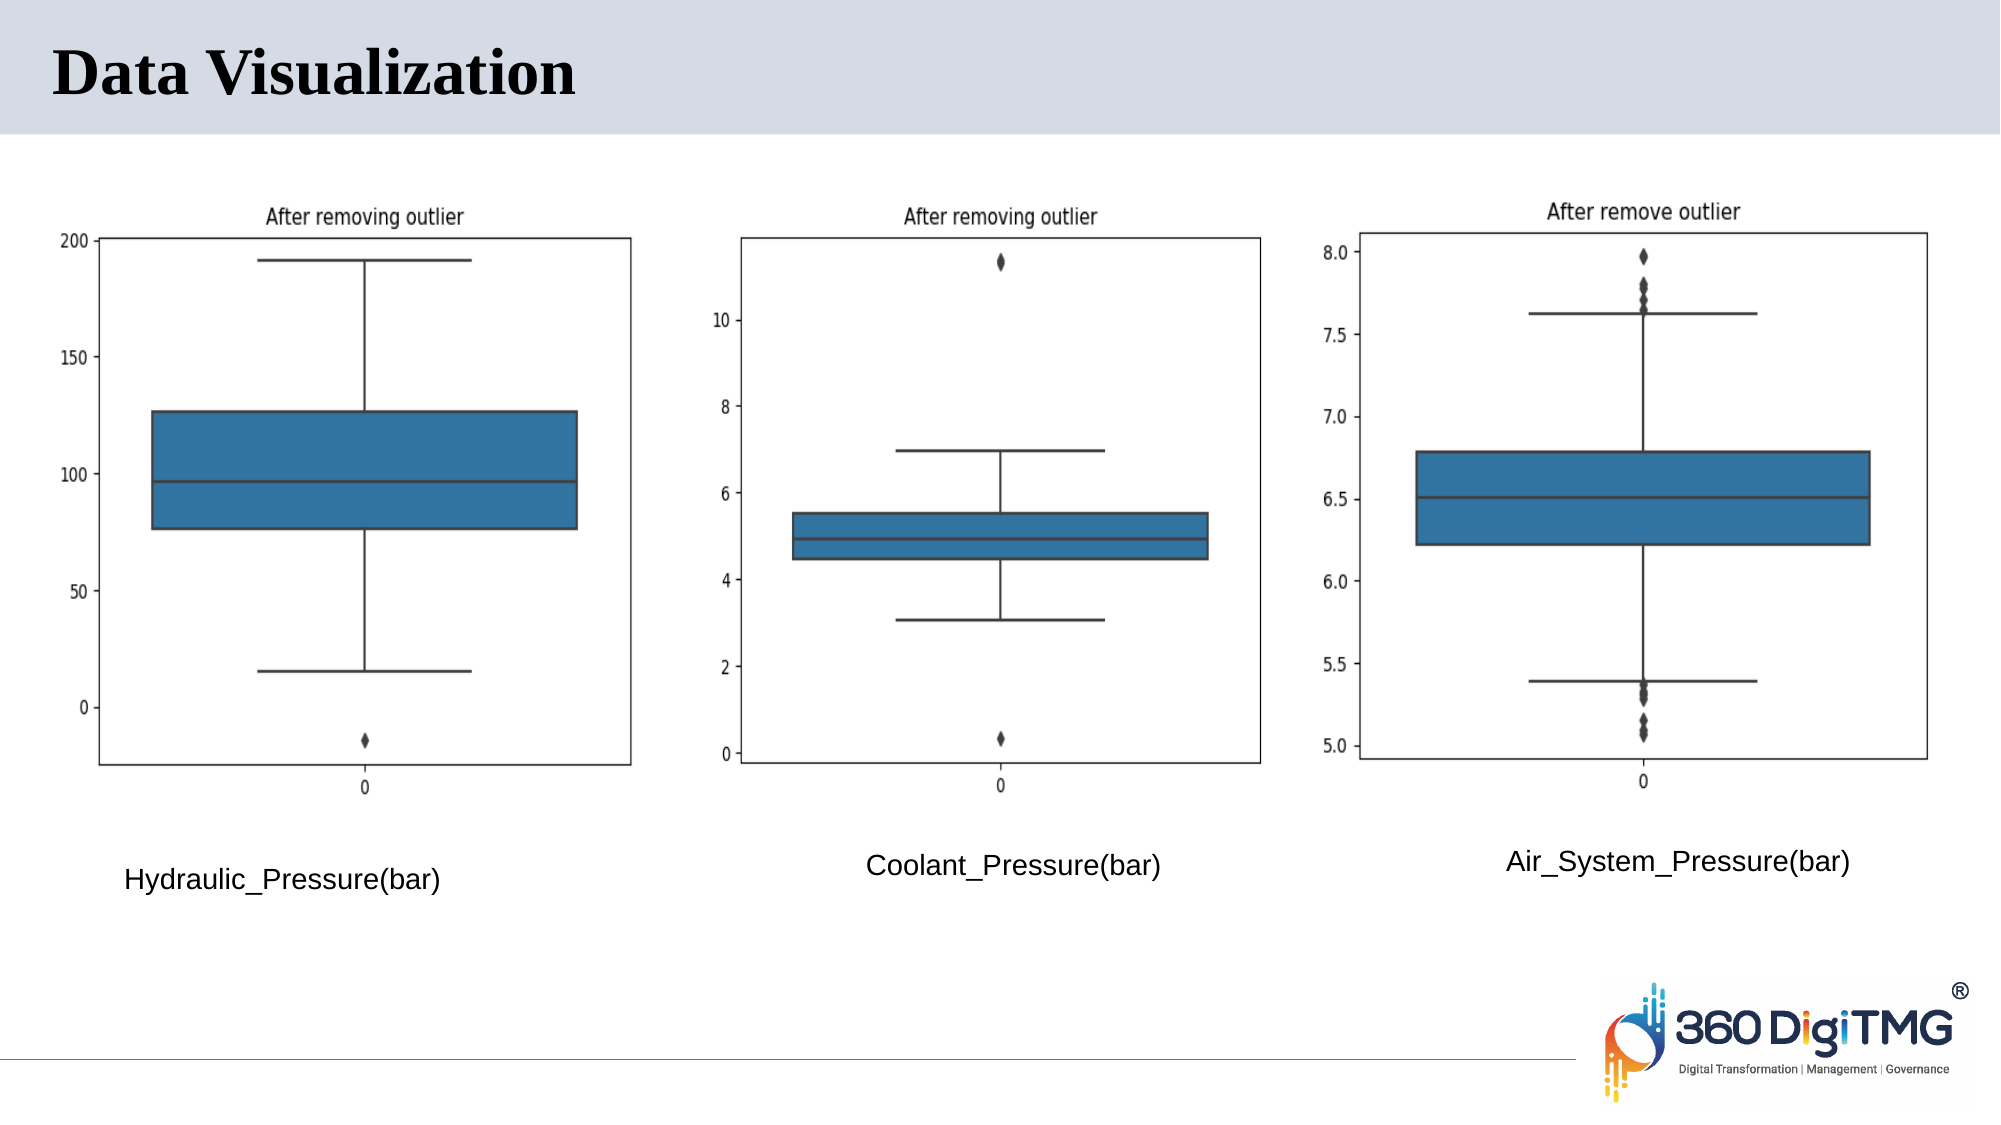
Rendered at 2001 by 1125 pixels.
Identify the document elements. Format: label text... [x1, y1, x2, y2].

picture [1599, 976, 1974, 1110]
title Data Visualization [37, 0, 1763, 153]
picture [13, 150, 2000, 840]
text_box Coolant_Pressure(bar) [851, 846, 1276, 889]
text_box Air_System_Pressure(bar) [1491, 842, 1916, 885]
text_box Hydraulic_Pressure(bar) [109, 852, 725, 903]
